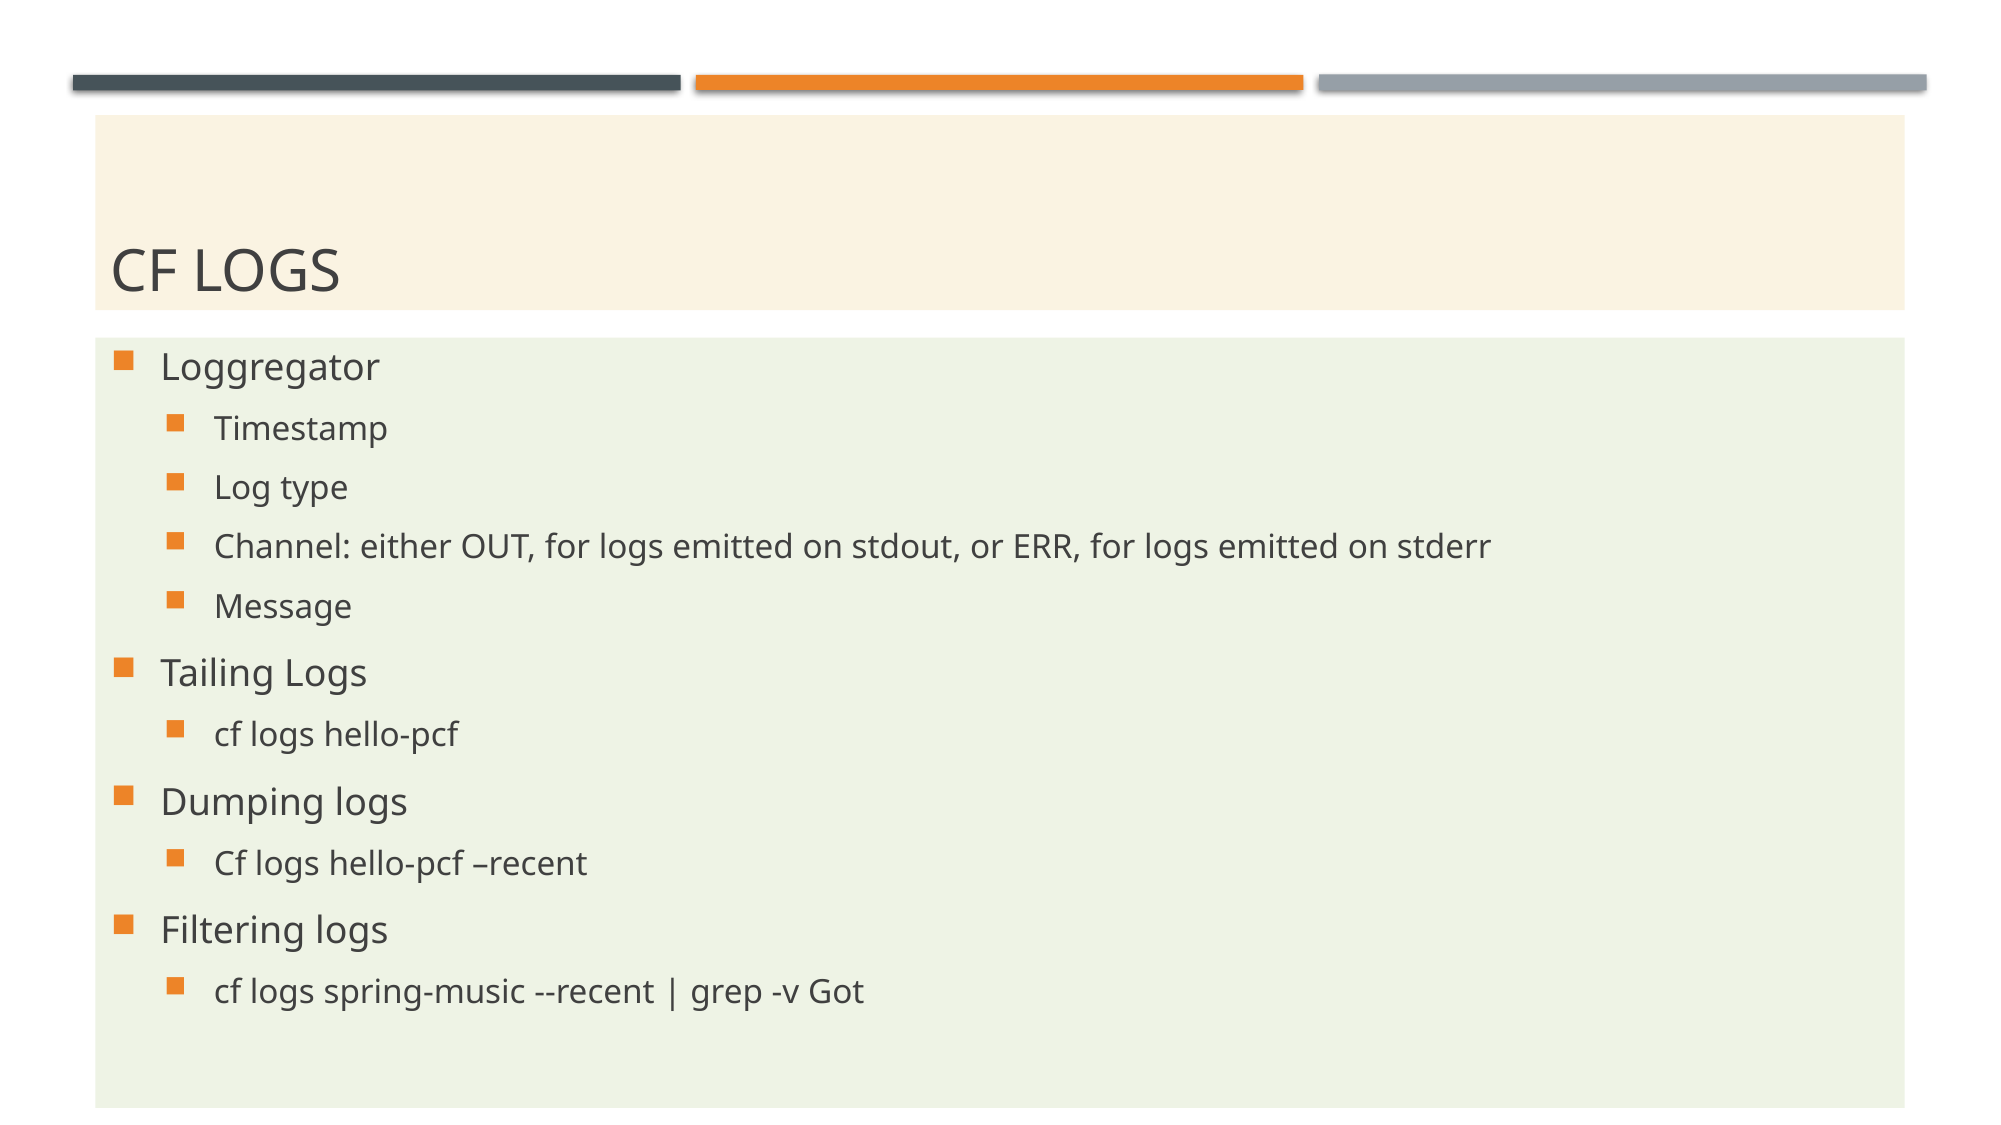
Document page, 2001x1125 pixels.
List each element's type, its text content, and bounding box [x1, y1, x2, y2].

title Cf logs [95, 115, 1905, 311]
list Loggregator Timestamp Log type Channel: either OUT, for logs emitted on stdout, or ERR, for logs emitted on stderr Message Tailing Logs cf logs hello-pcf Dumping logs Cf logs hello-pcf –recent Filtering logs cf logs spring-music --recent | grep -v Got [95, 337, 1905, 1108]
